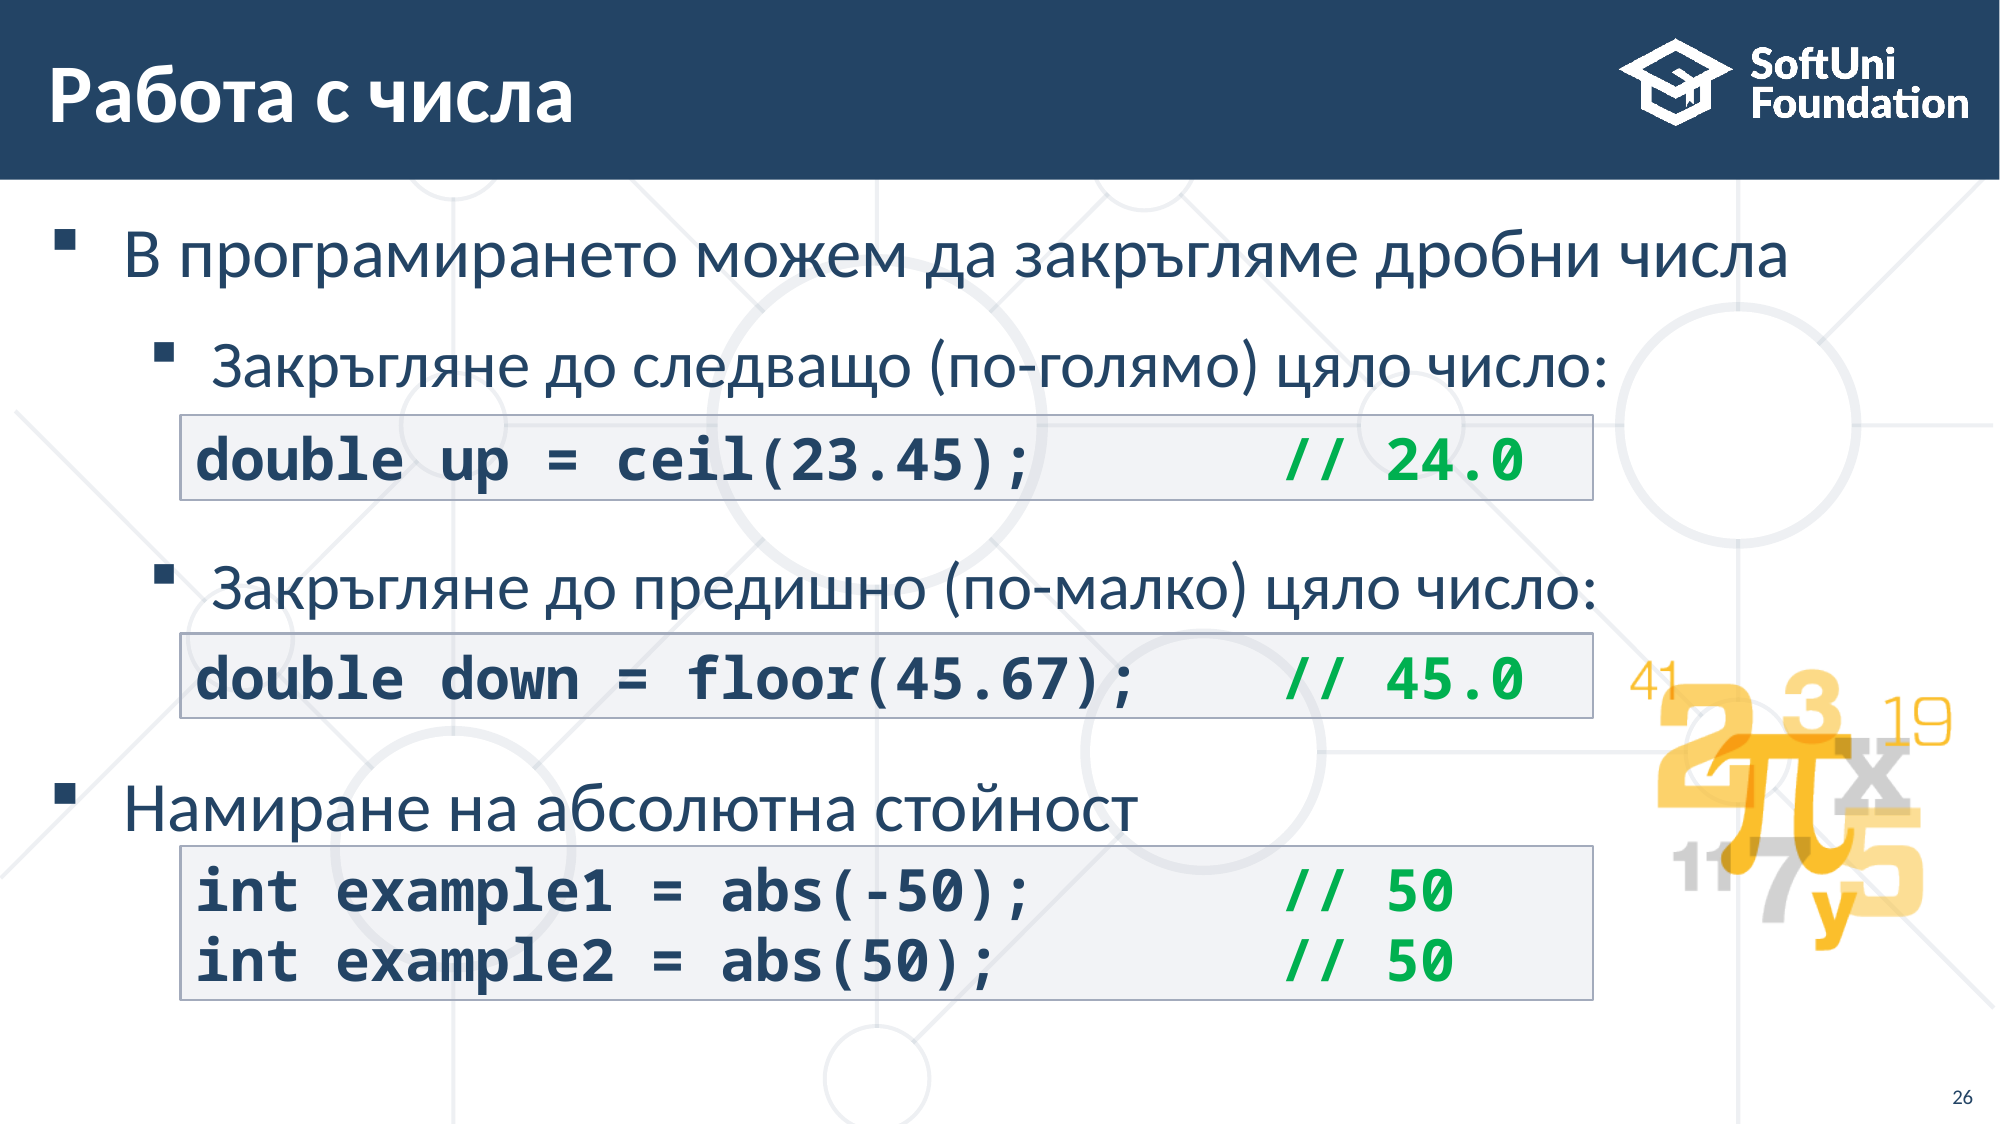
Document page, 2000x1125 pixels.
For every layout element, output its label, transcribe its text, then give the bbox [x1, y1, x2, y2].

text_box double down = floor(45.67); // 45.0 [180, 633, 1594, 719]
text_box double up = ceil(23.45); // 24.0 [180, 414, 1593, 500]
text_box int example1 = abs(-50); // 50 int example2 = abs(50); // 50 [180, 845, 1594, 1001]
picture [1624, 650, 1959, 958]
title Работа с числа [31, 16, 1591, 162]
picture [1618, 38, 1968, 126]
slide_number 26 [1927, 1067, 1989, 1117]
list В програмирането можем да закръгляме дробни числа Закръгляне до следващо (по-голямо) цяло число: Закръгляне до предишно (по-малко) цяло число: Намиране на абсолютна стойност [31, 196, 1970, 1068]
